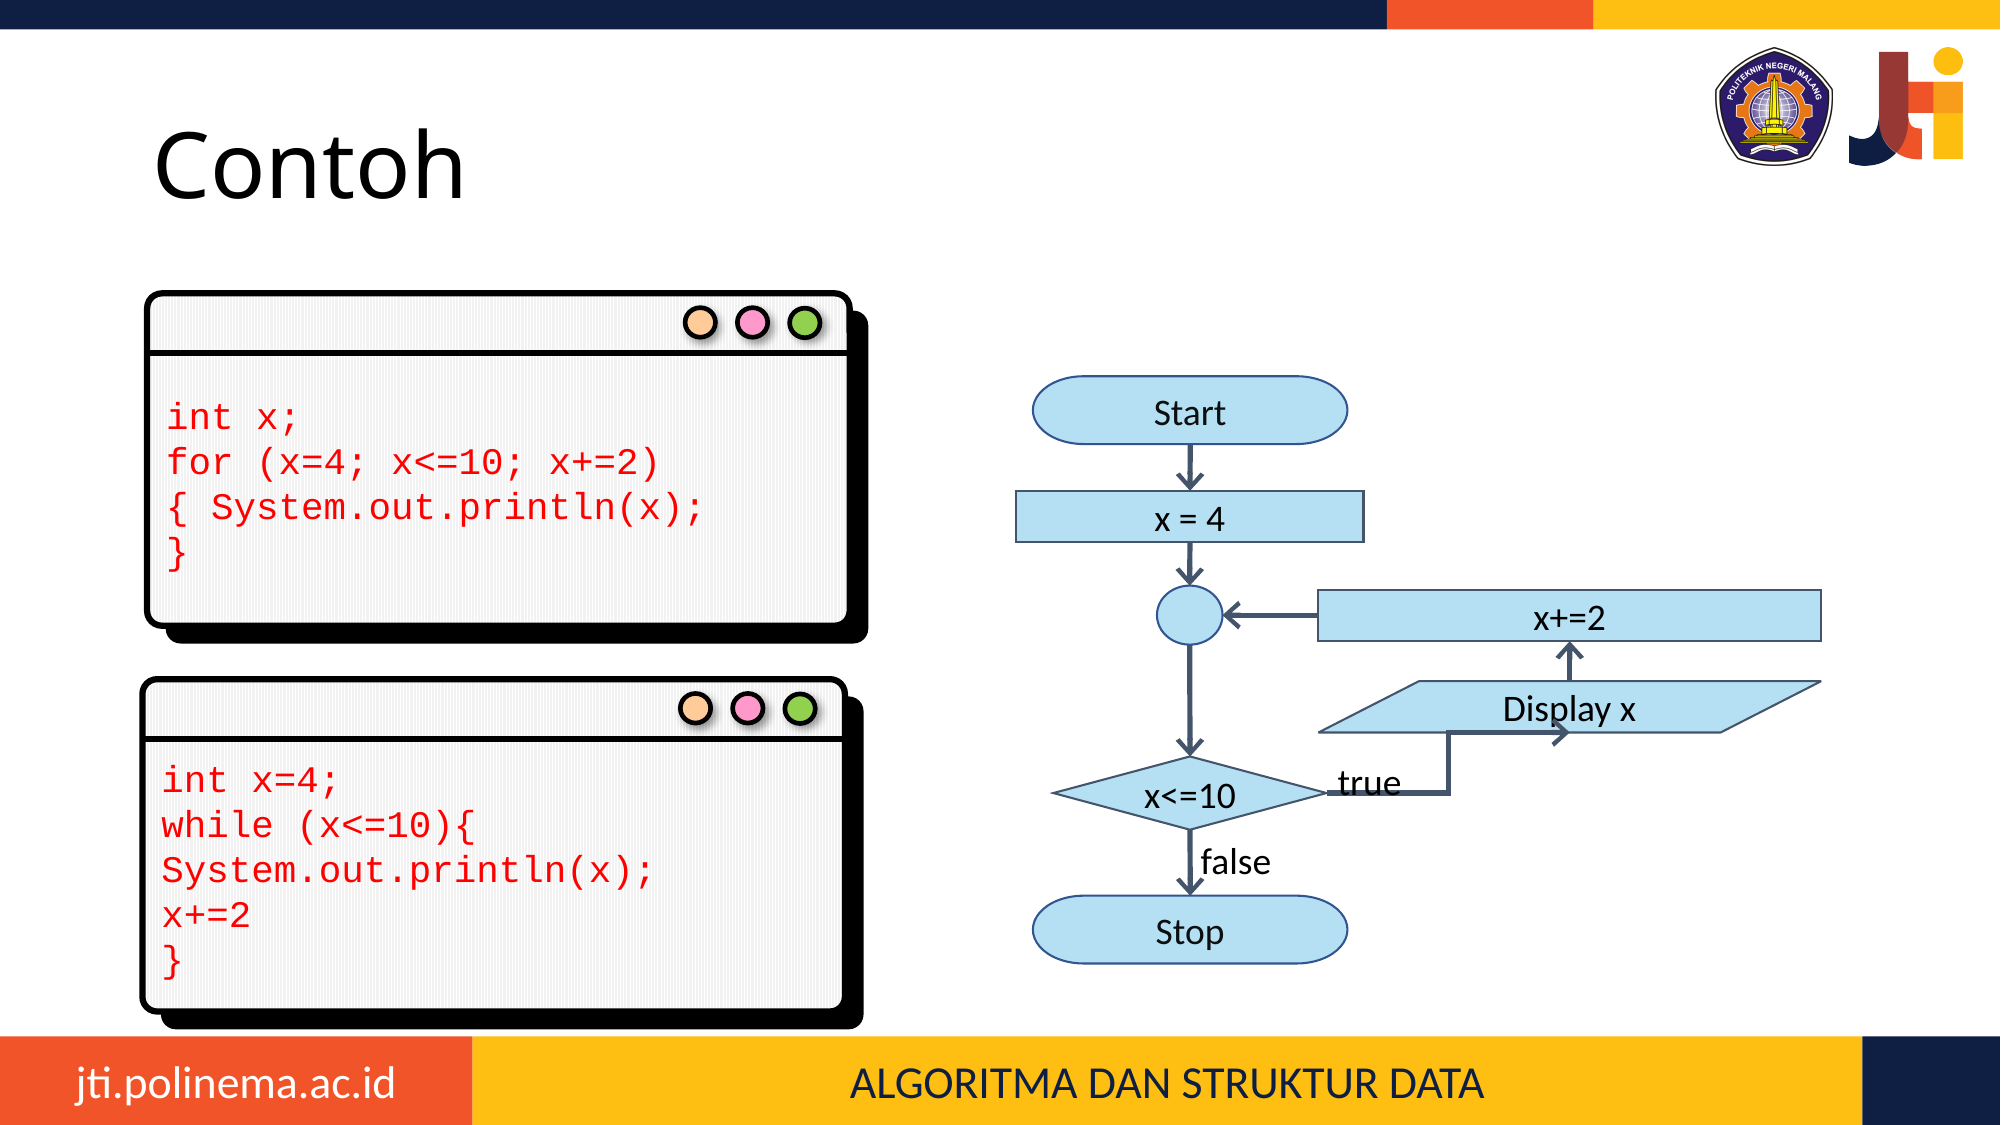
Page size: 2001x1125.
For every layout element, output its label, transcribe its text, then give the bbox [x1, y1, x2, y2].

title Contoh [137, 59, 1673, 278]
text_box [1016, 376, 1822, 964]
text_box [147, 293, 869, 644]
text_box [142, 679, 864, 1030]
picture [1715, 47, 1833, 166]
